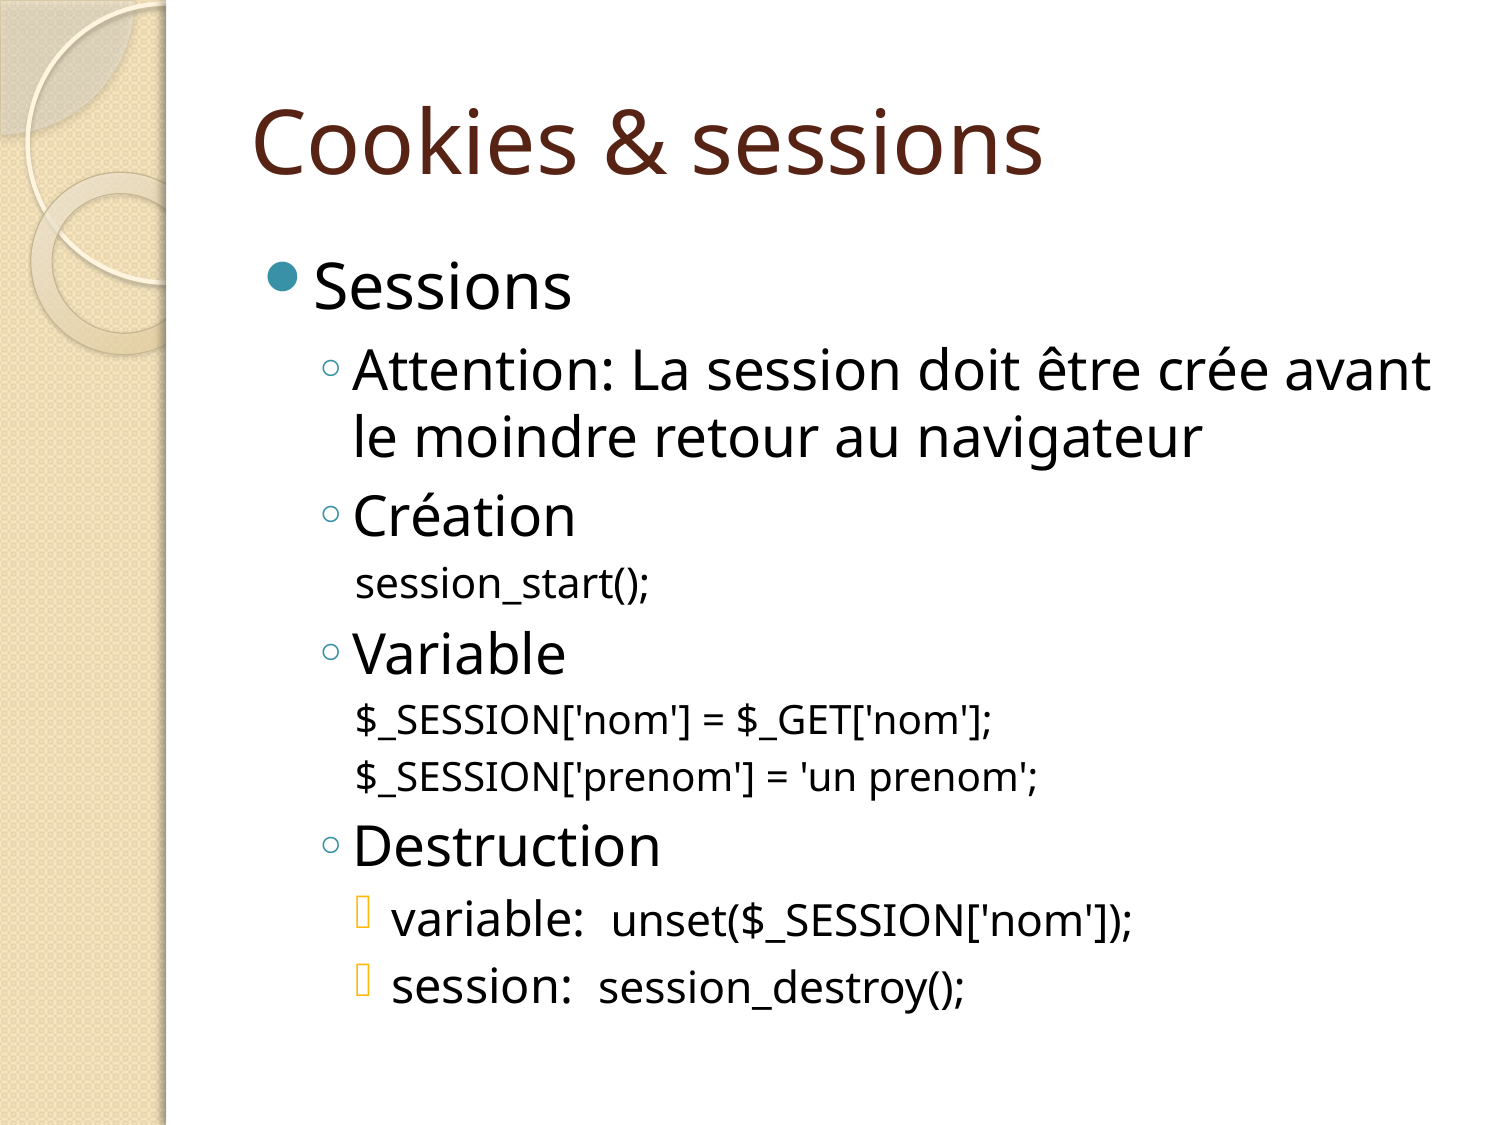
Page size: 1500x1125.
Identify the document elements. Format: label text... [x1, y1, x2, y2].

list Sessions Attention: La session doit être crée avant le moindre retour au navigateur Création session_start(); Variable $_SESSION['nom'] = $_GET['nom']; $_SESSION['prenom'] = 'un prenom'; Destruction variable: unset($_SESSION['nom']); session: session_destroy(); [235, 237, 1466, 1025]
title Cookies & sessions [235, 45, 1466, 233]
